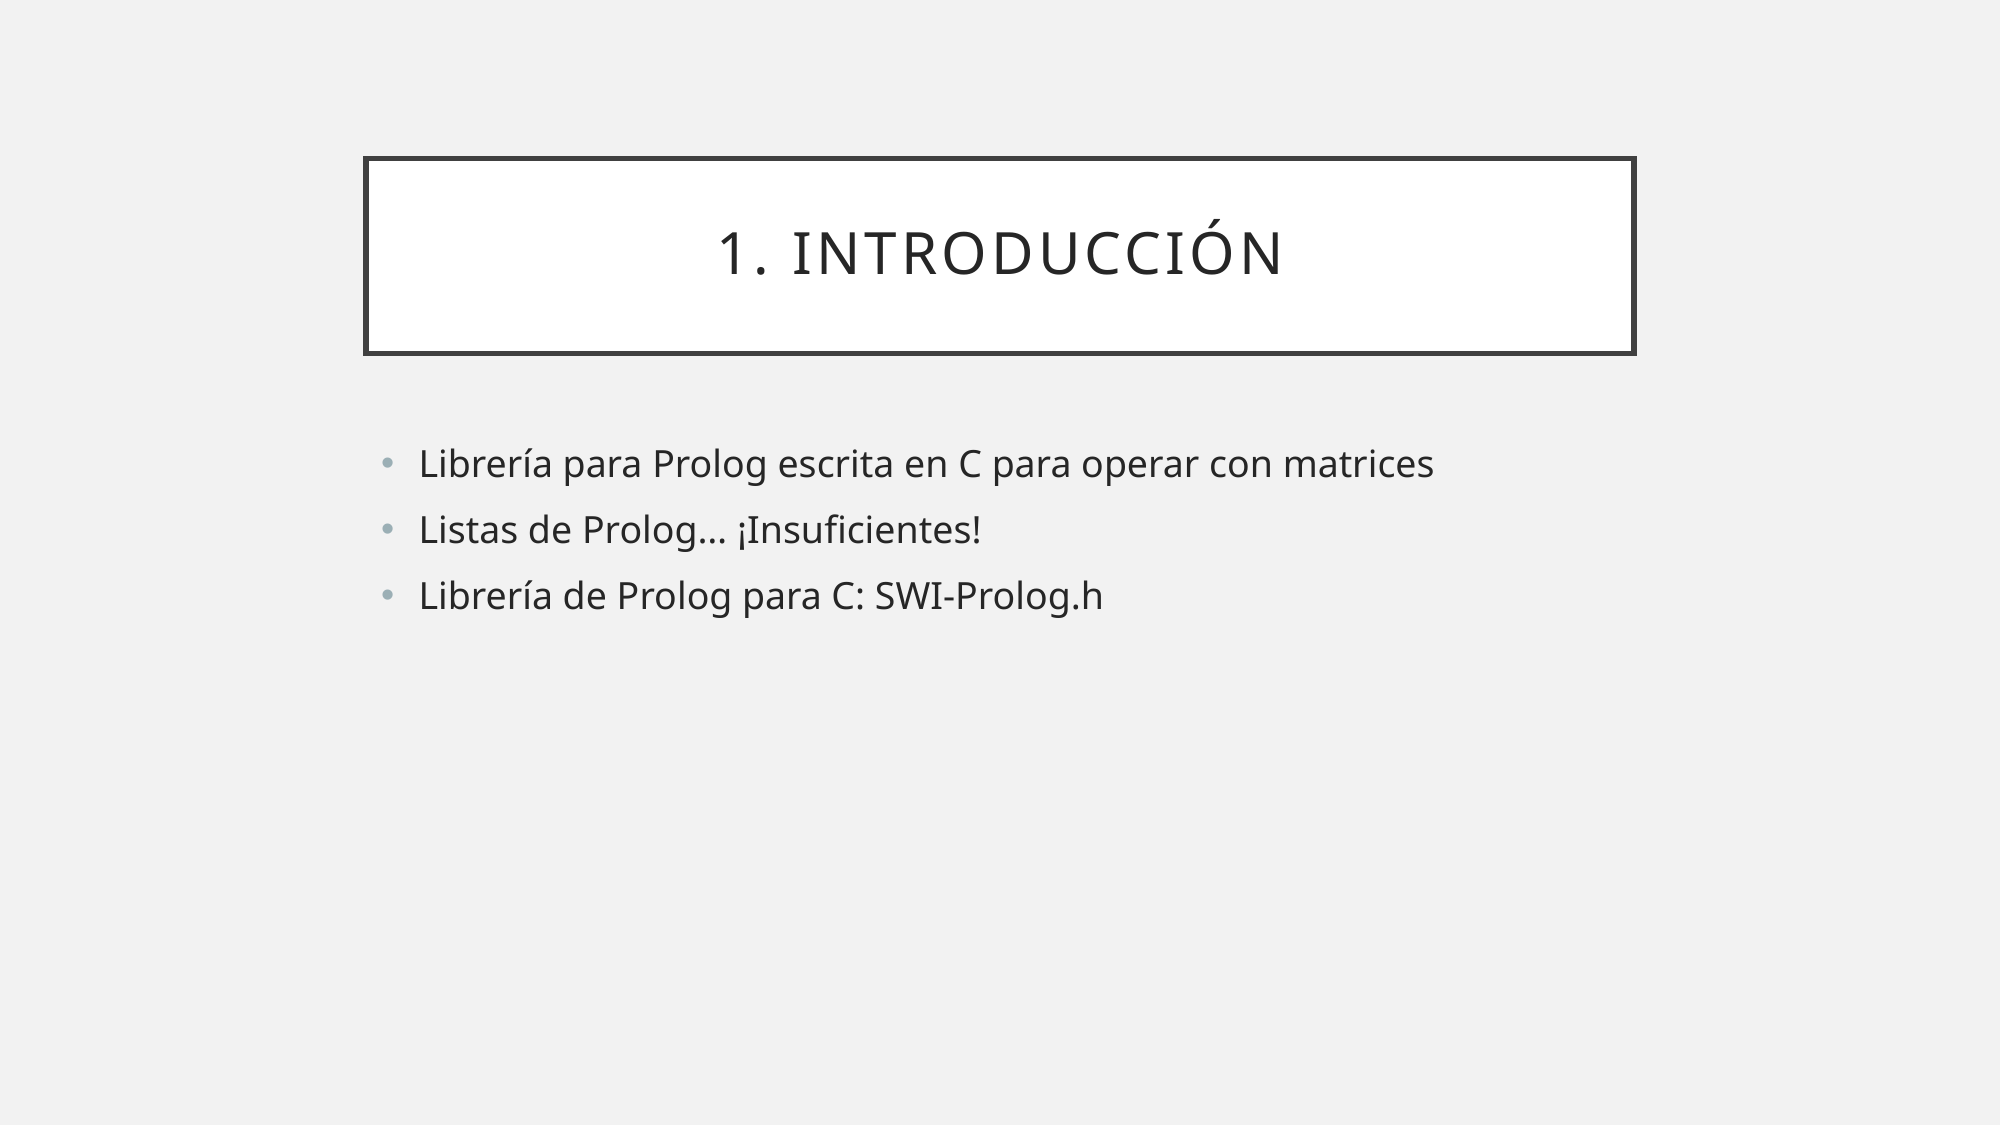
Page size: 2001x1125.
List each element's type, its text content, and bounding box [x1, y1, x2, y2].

list Librería para Prolog escrita en C para operar con matrices Listas de Prolog… ¡Insuficientes! Librería de Prolog para C: SWI-Prolog.h [366, 432, 1634, 942]
title 1. Introducción [363, 156, 1637, 356]
